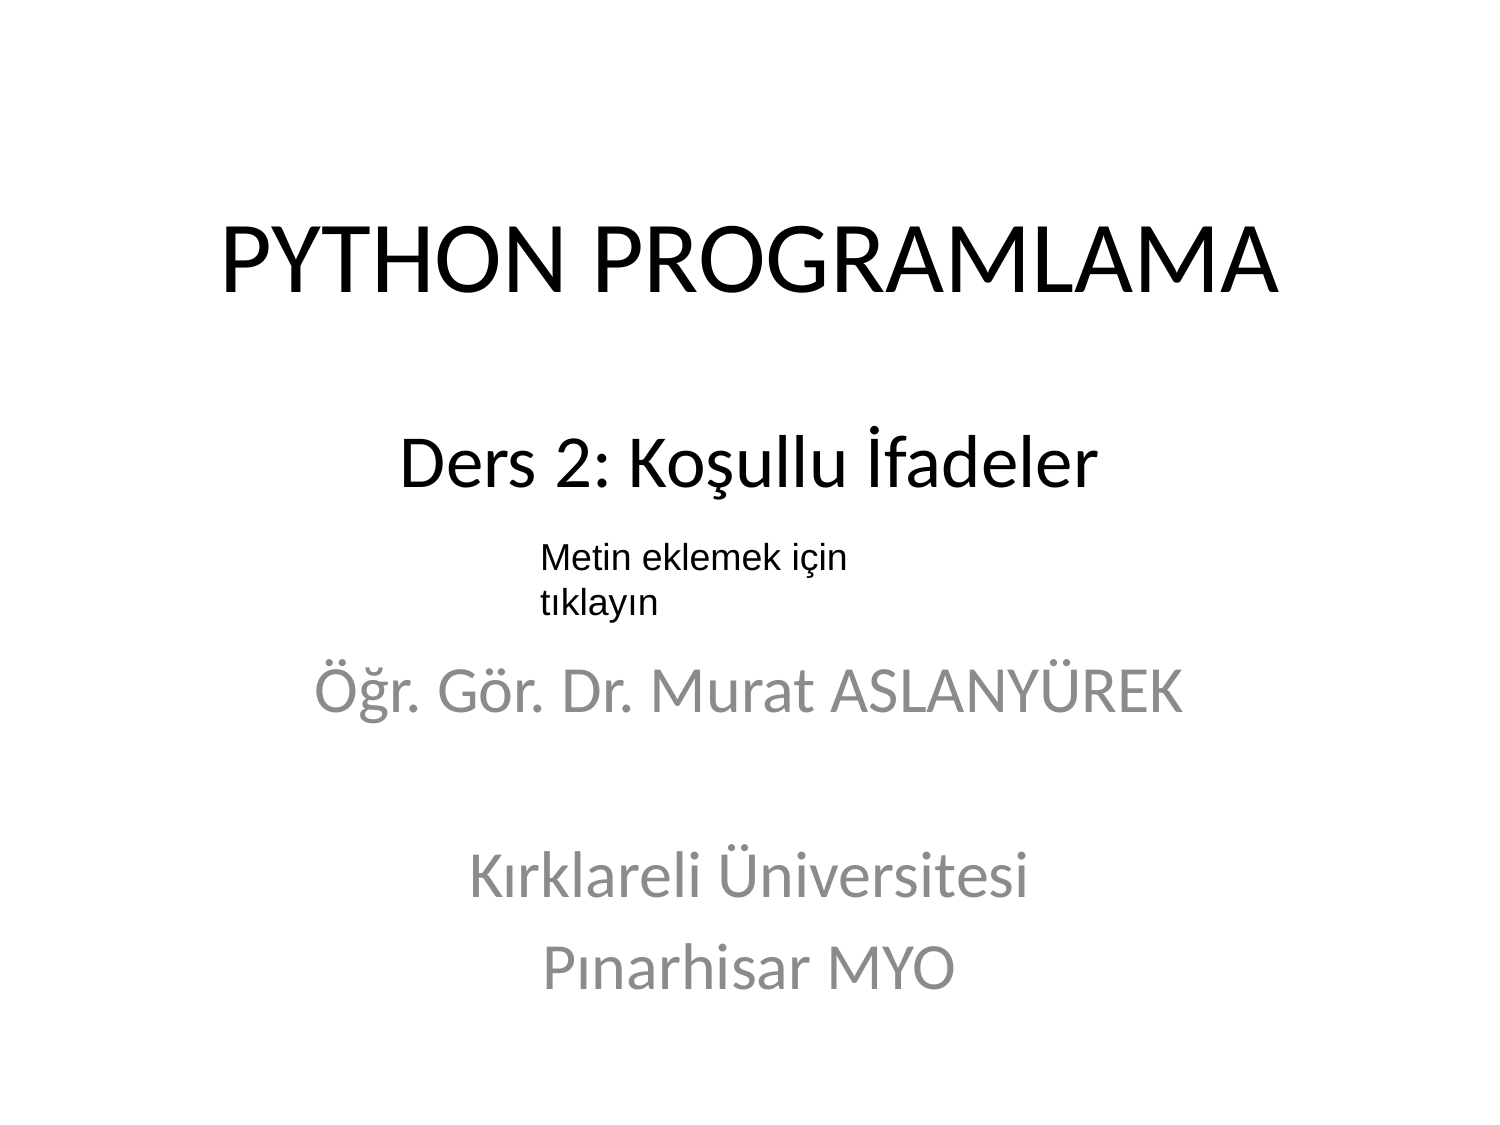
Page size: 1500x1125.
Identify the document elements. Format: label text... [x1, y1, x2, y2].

title PYTHON PROGRAMLAMA Ders 2: Koşullu İfadeler [112, 101, 1388, 591]
text_box Metin eklemek için tıklayın [524, 524, 975, 630]
subtitle Öğr. Gör. Dr. Murat ASLANYÜREK Kırklareli Üniversitesi Pınarhisar MYO [225, 637, 1275, 1012]
